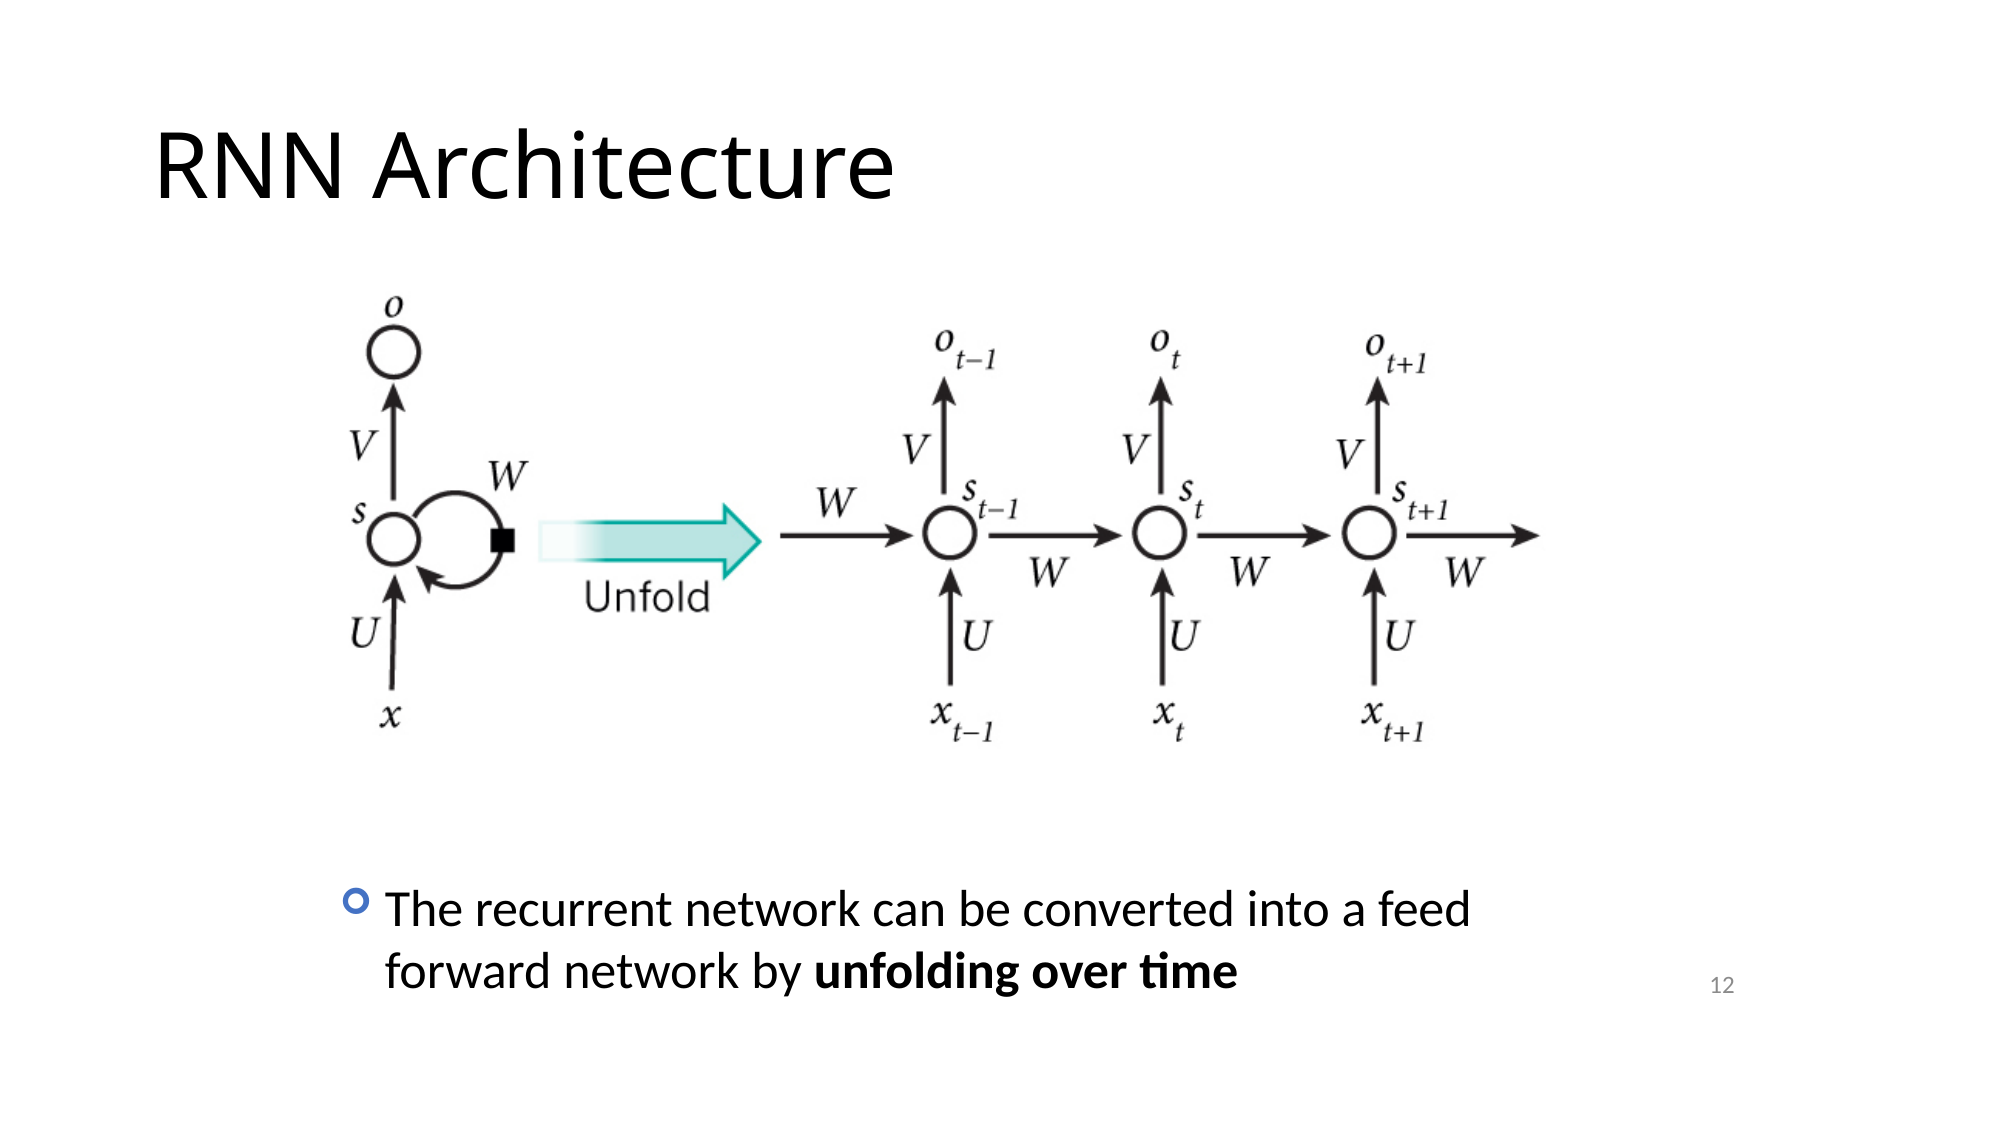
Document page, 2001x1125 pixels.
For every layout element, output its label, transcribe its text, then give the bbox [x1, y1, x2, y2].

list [324, 267, 1550, 759]
slide_number 12 [1650, 940, 1750, 1026]
title RNN Architecture [137, 59, 1863, 278]
text_box The recurrent network can be converted into a feed forward network by unfolding over time [324, 759, 1550, 1067]
